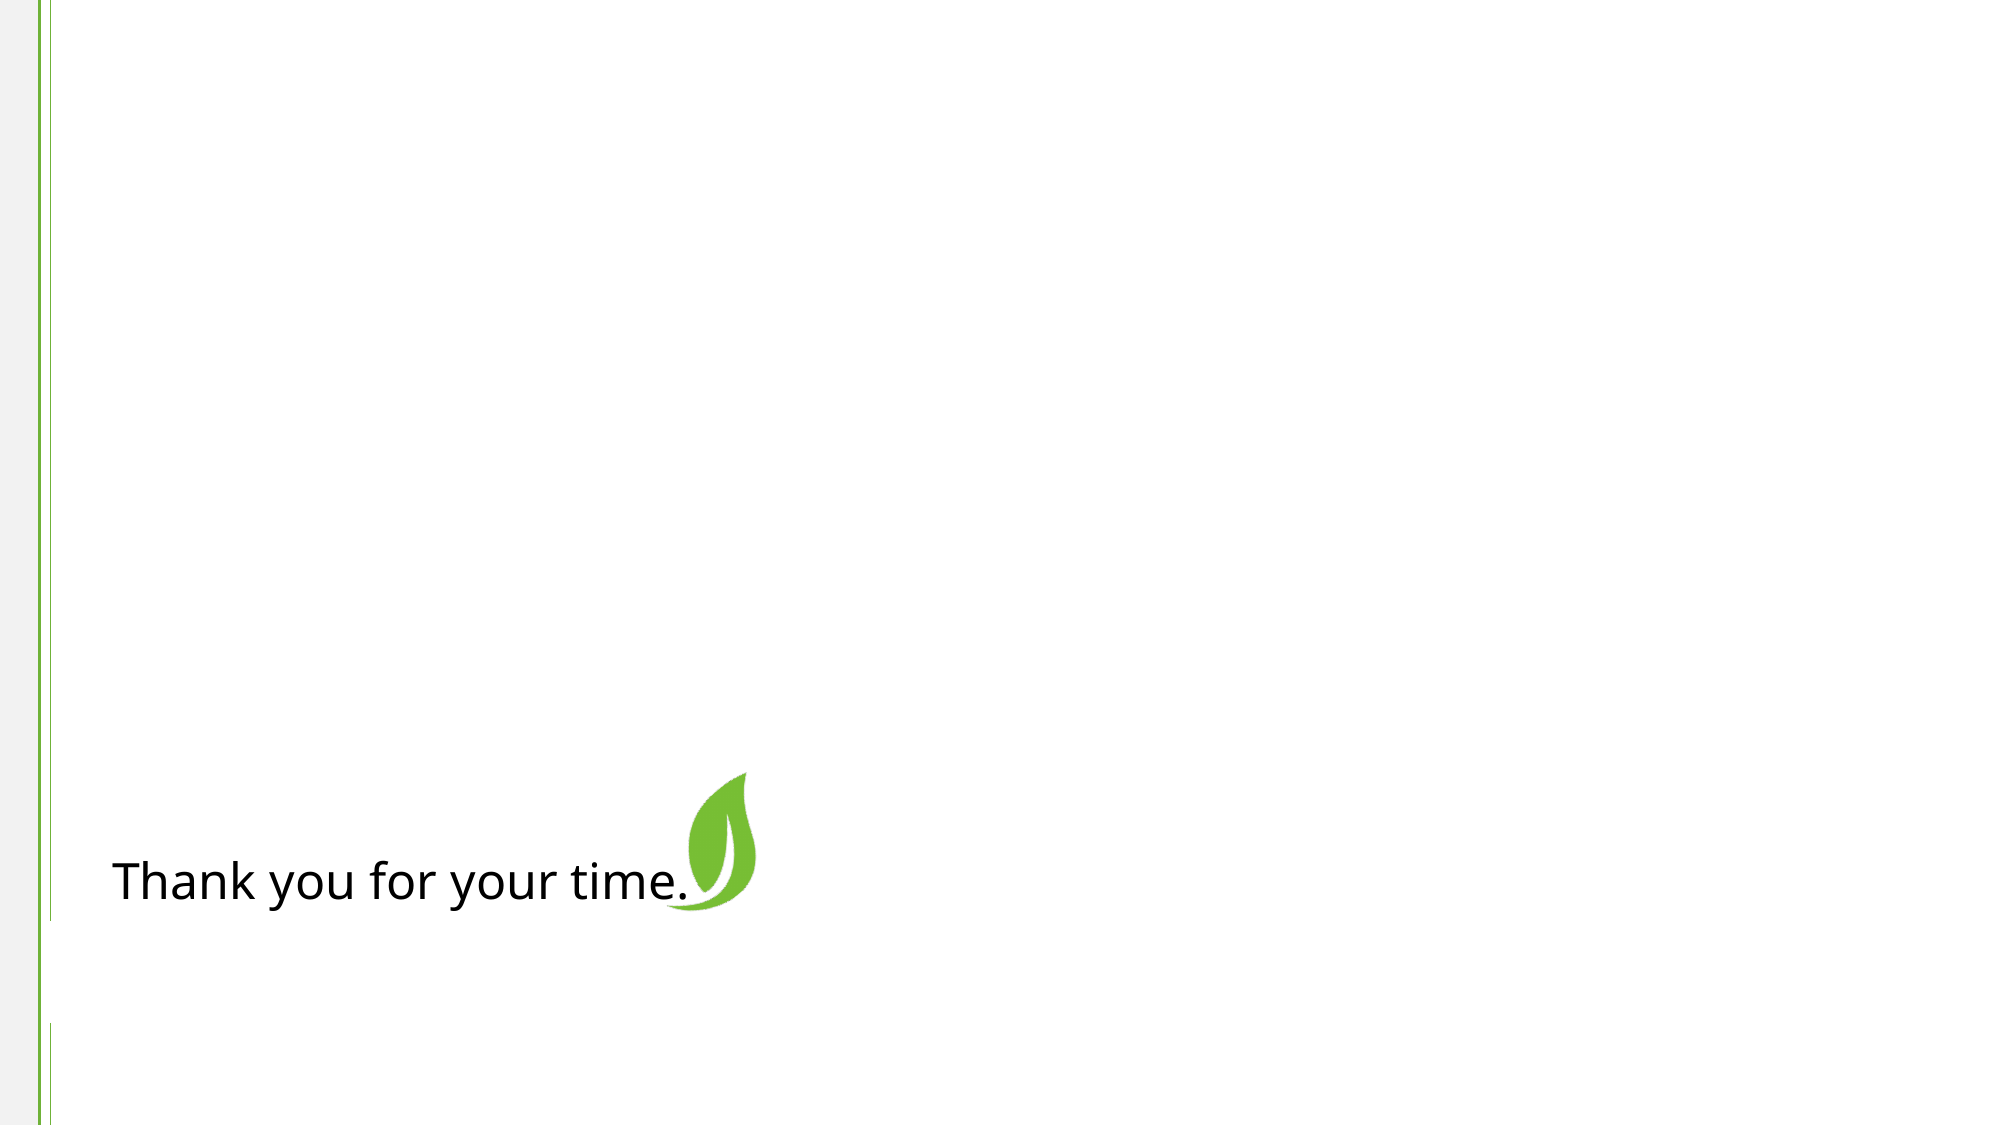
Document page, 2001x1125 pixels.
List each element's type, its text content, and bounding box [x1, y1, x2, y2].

picture [573, 701, 869, 995]
text_box [0, 0, 38, 1125]
title Thank you for your time. [97, 848, 892, 1101]
